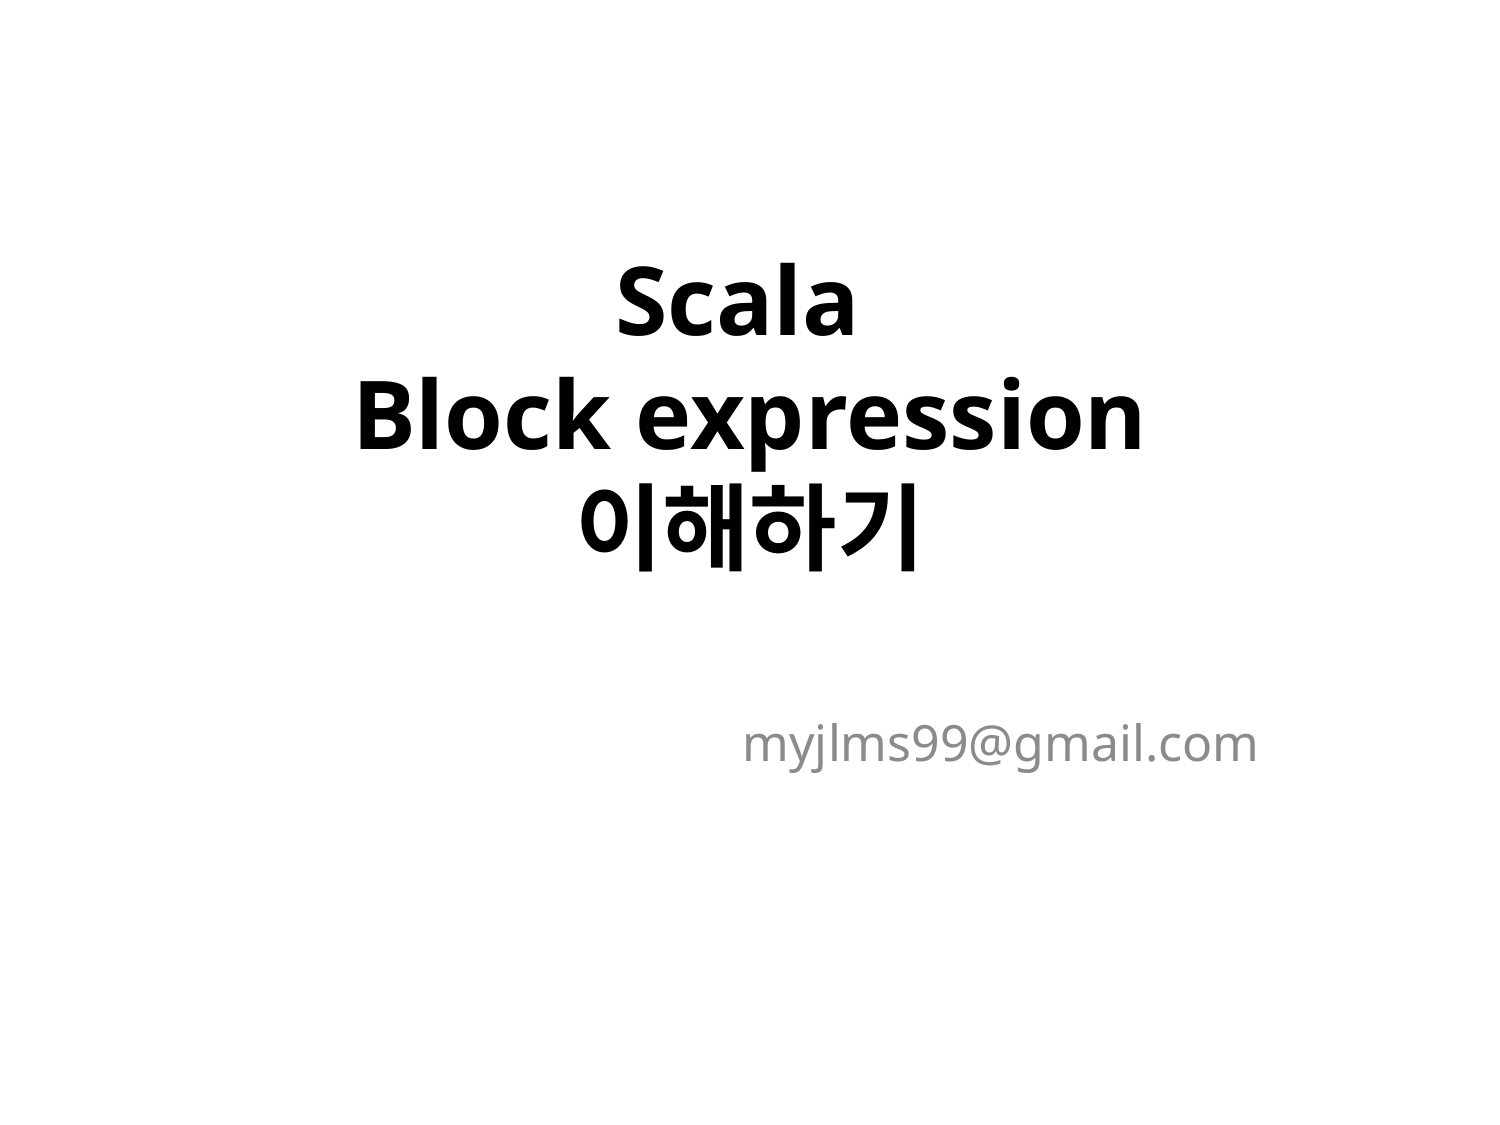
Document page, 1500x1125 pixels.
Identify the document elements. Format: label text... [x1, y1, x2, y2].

title Scala Block expression 이해하기 [112, 231, 1388, 591]
subtitle myjlms99@gmail.com [419, 704, 1275, 925]
